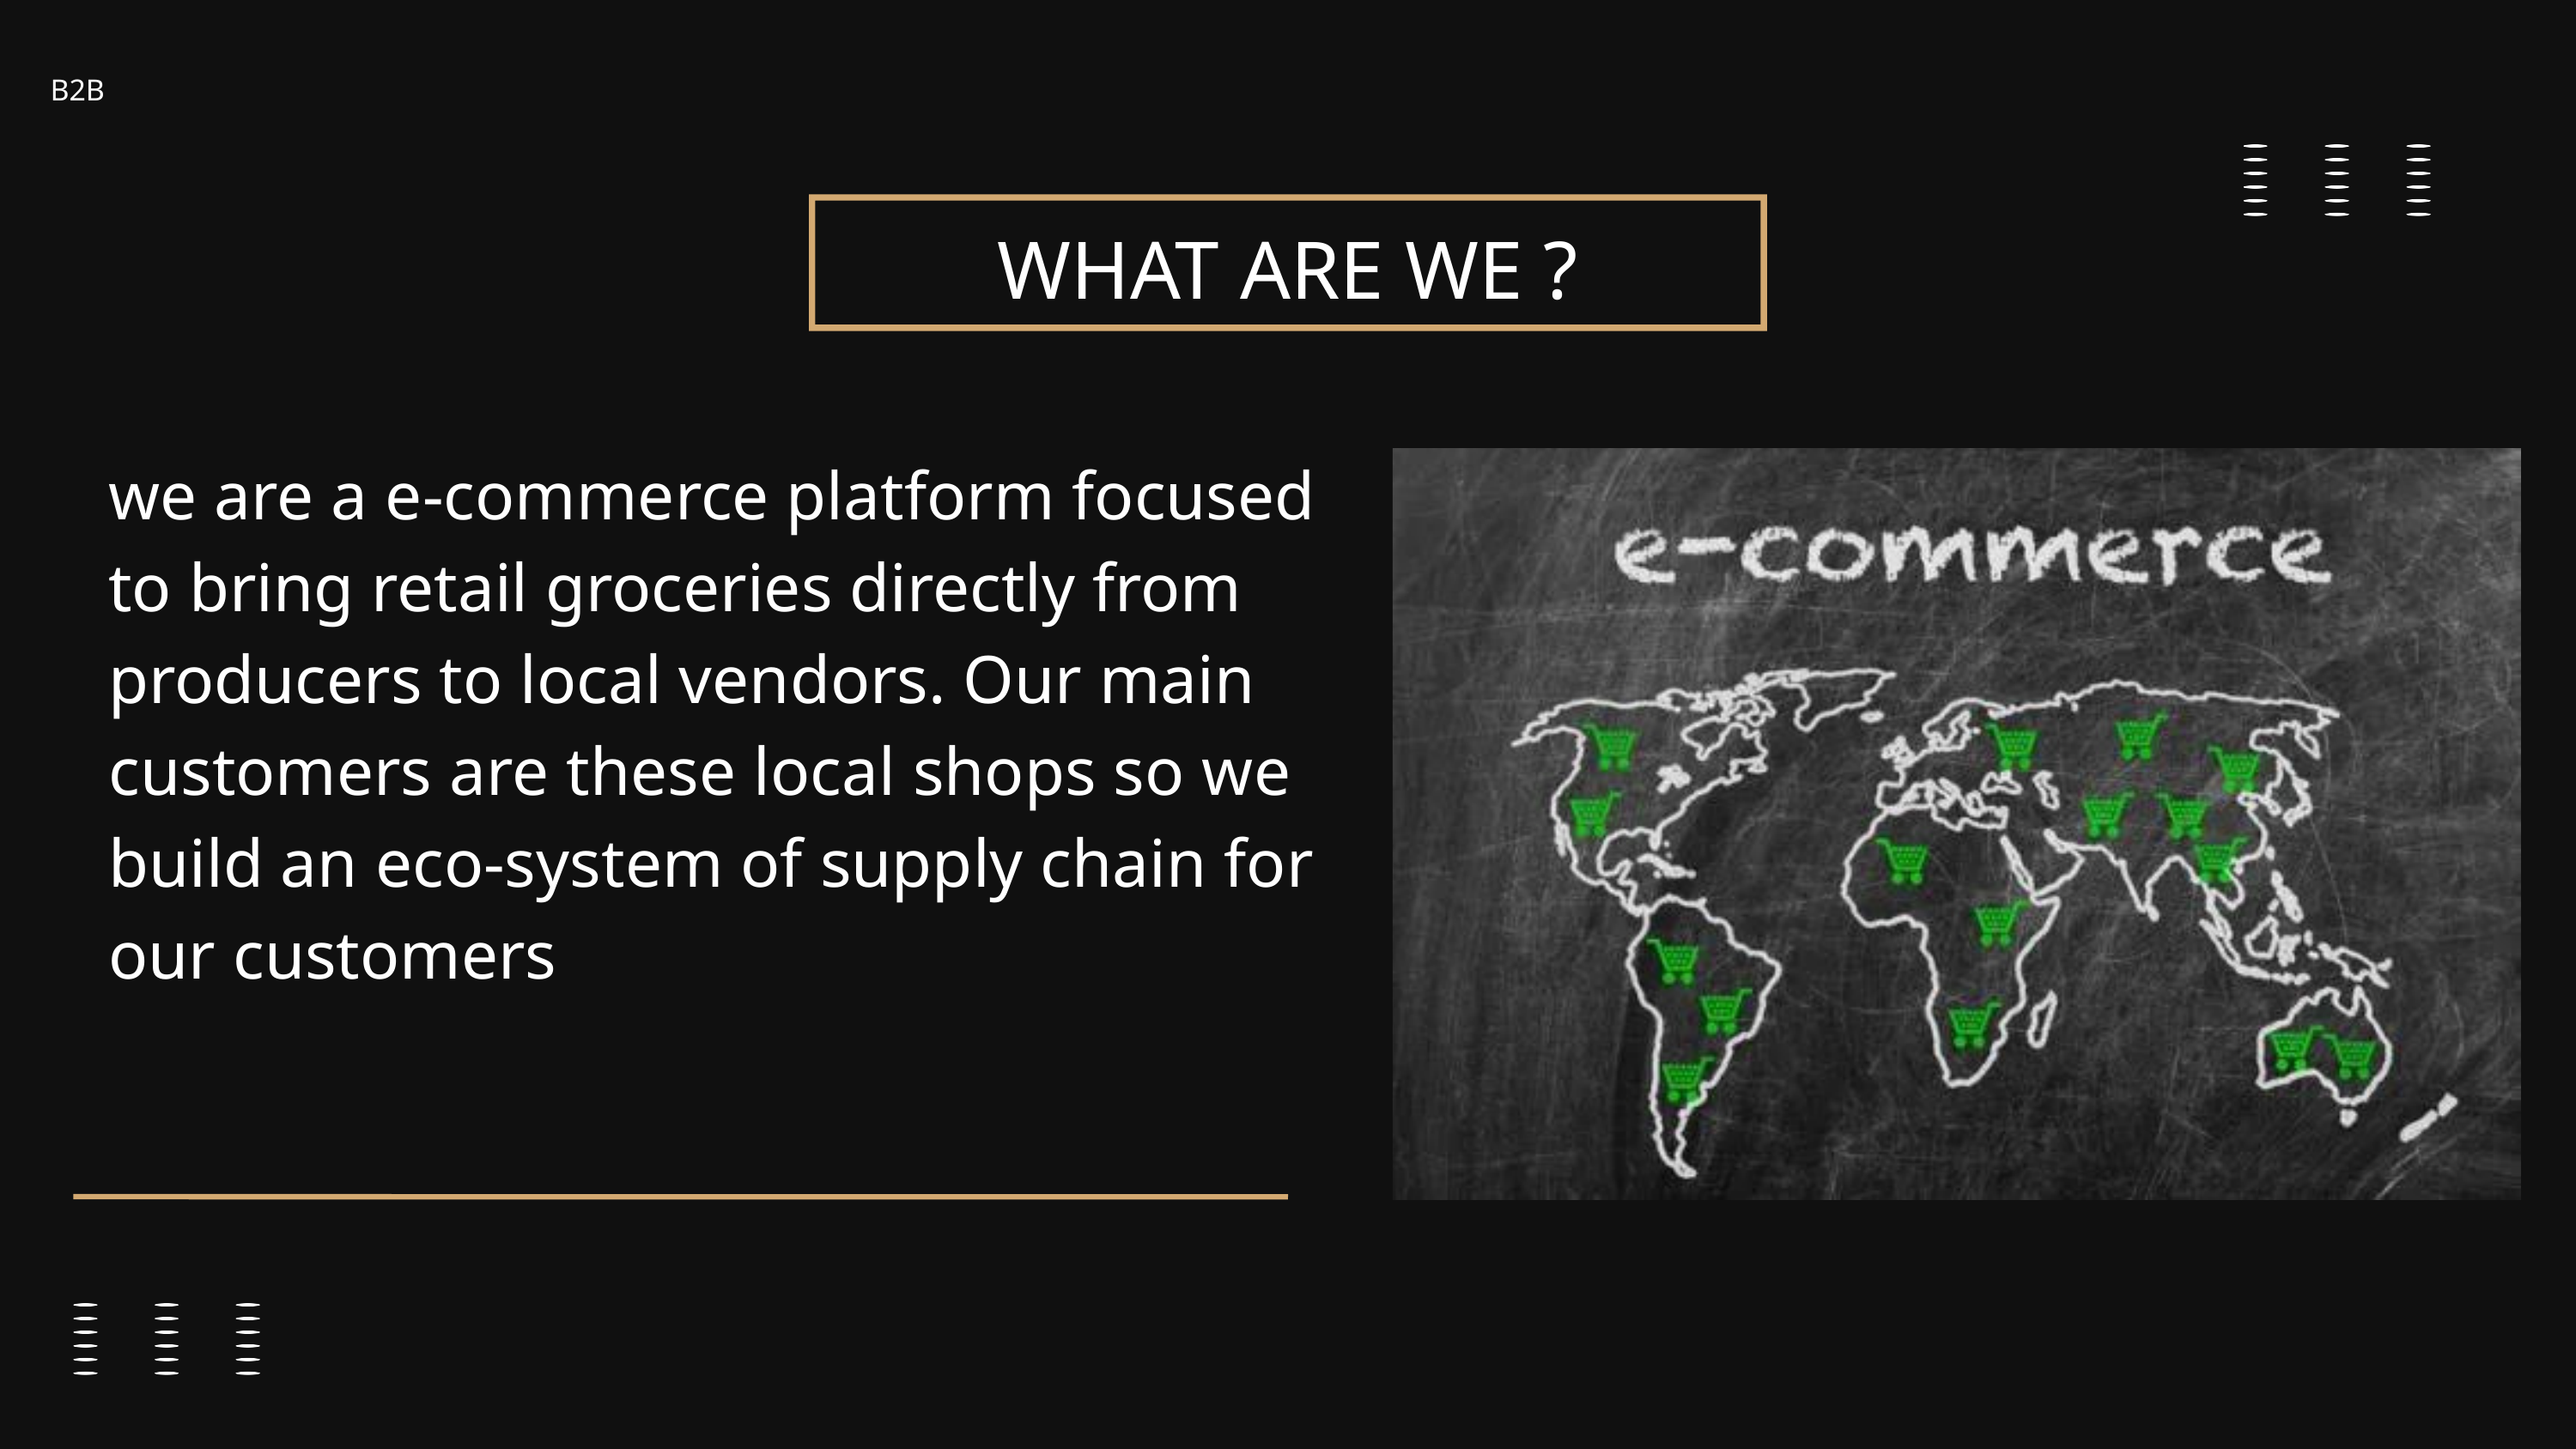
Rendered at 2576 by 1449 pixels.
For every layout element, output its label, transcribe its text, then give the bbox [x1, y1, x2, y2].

text_box [2243, 144, 2432, 216]
text_box [73, 1303, 261, 1375]
text_box B2B [50, 66, 429, 148]
text_box [1392, 448, 2521, 1200]
text_box we are a e-commerce platform focused to bring retail groceries directly from producers to local vendors. Our main customers are these local shops so we build an eco-system of supply chain for our customers [108, 440, 1393, 992]
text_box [808, 194, 1768, 331]
